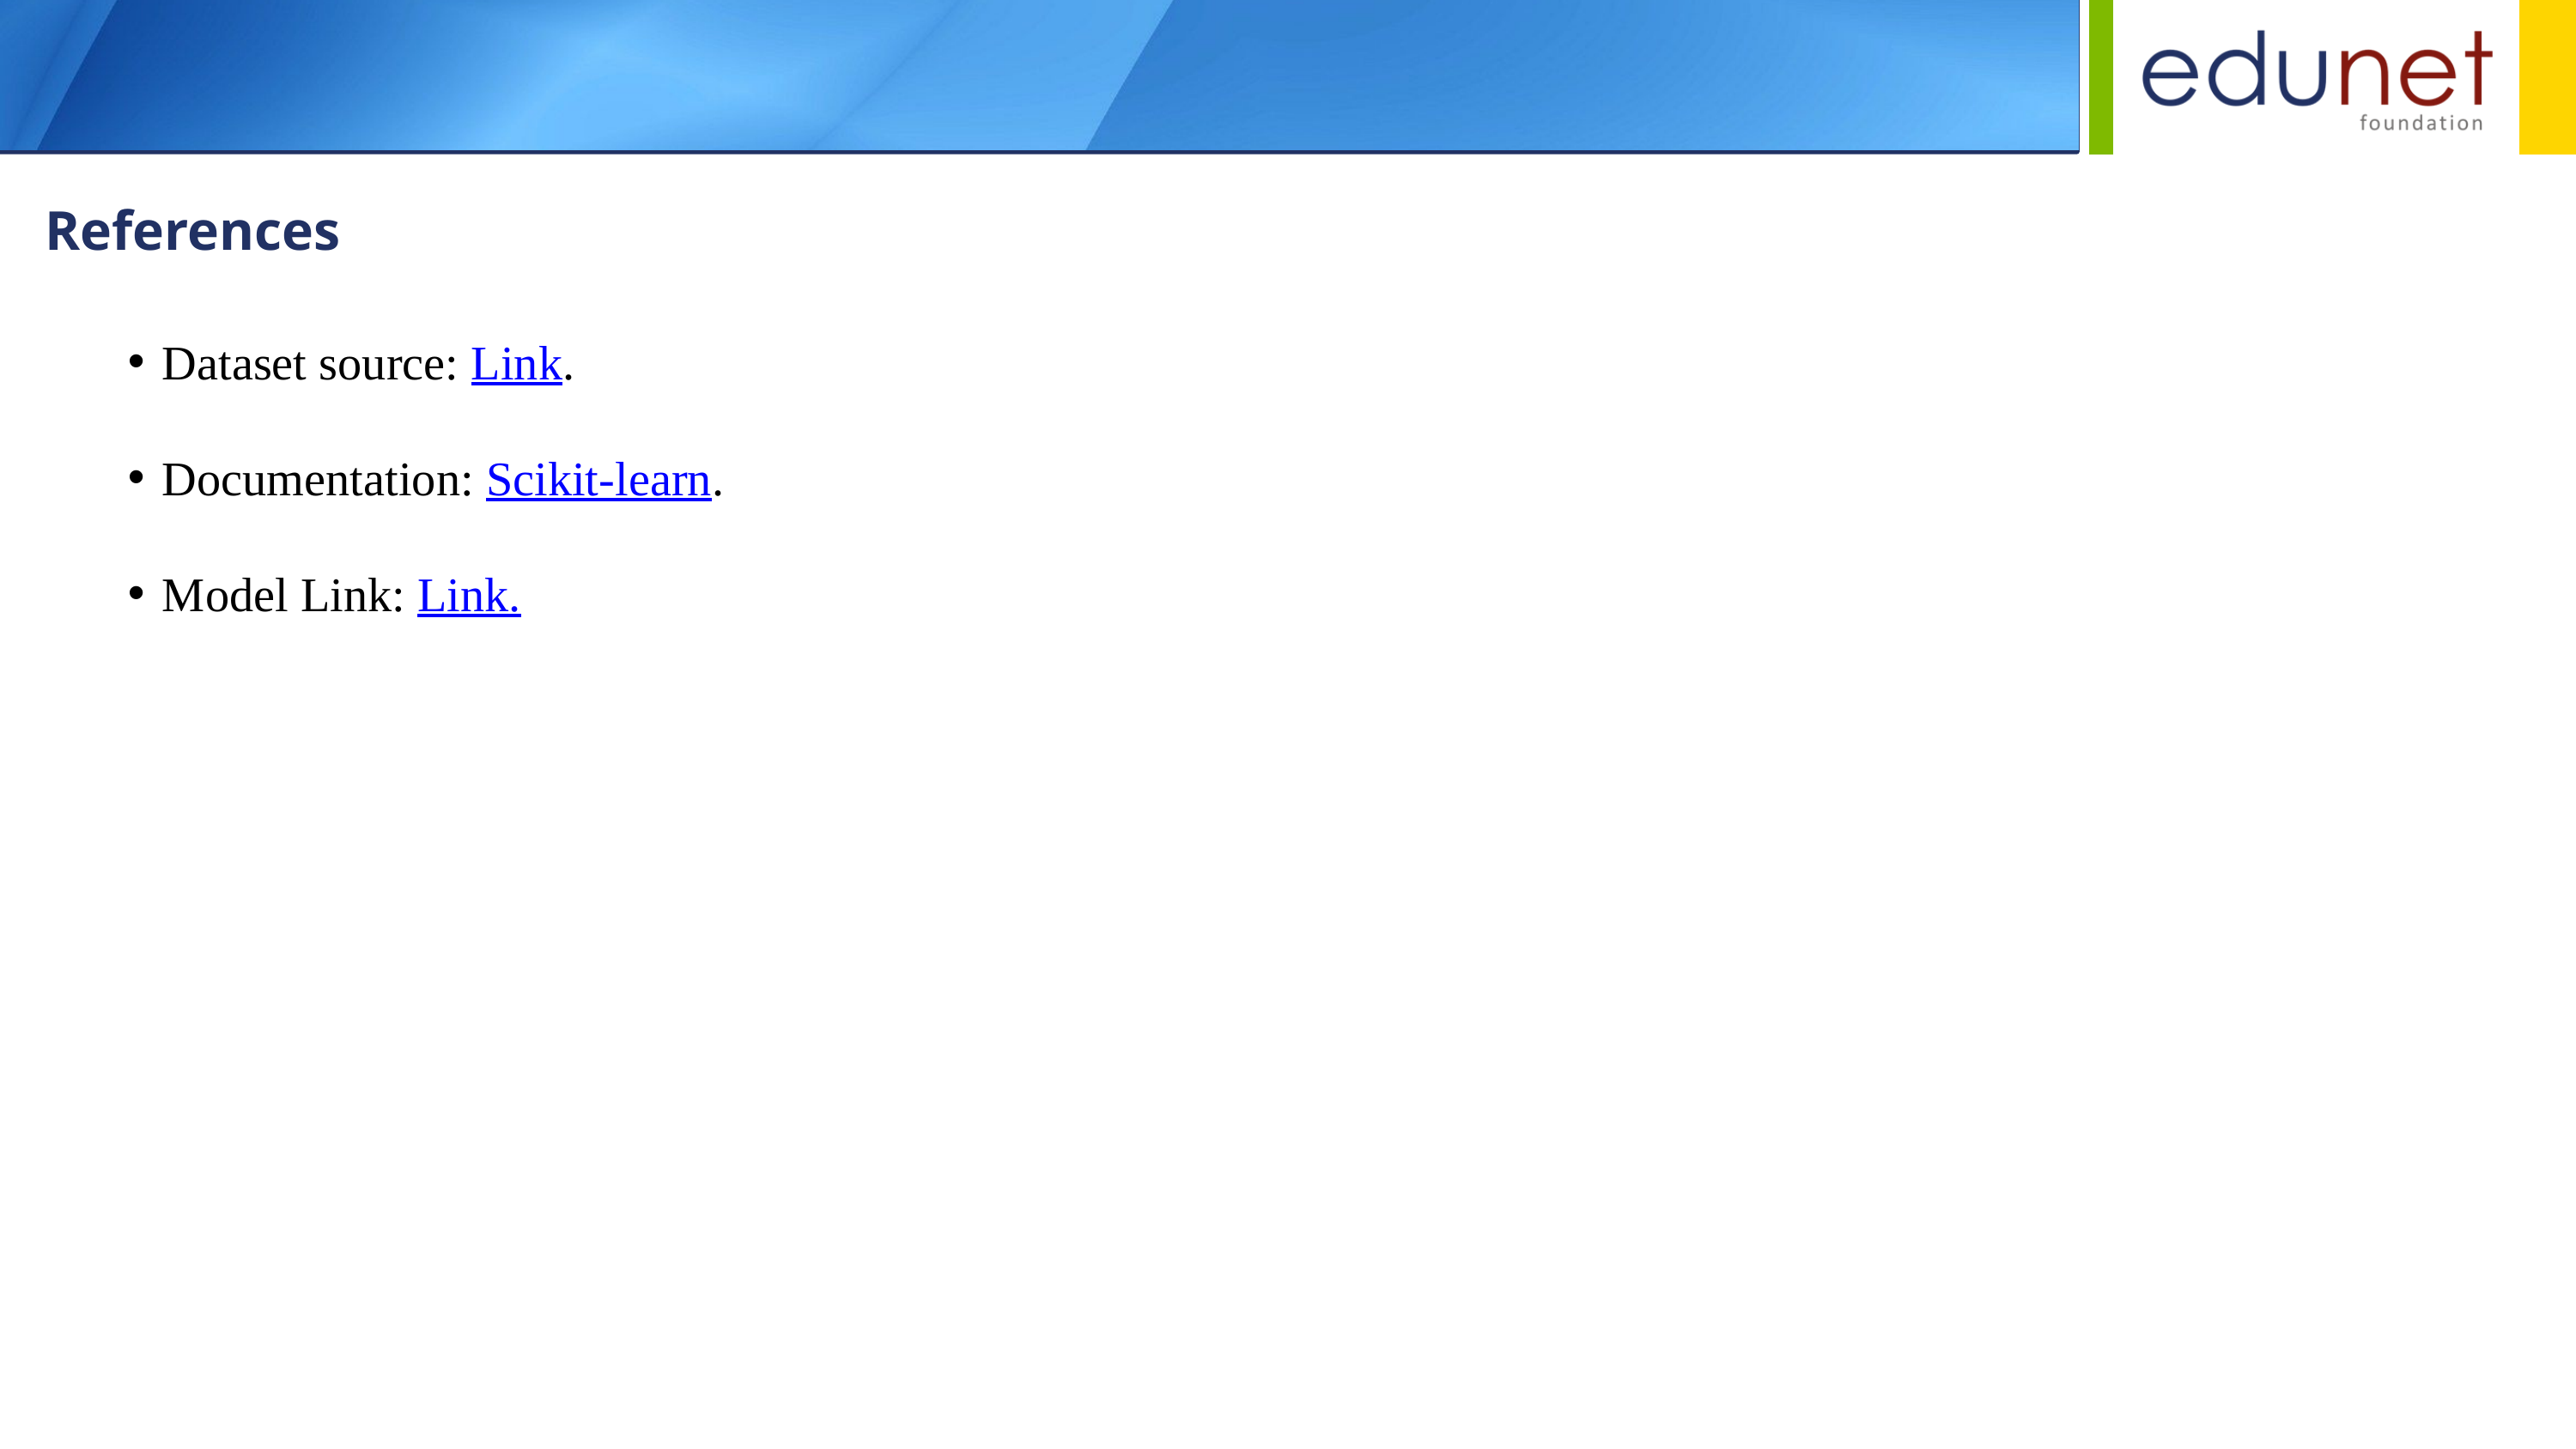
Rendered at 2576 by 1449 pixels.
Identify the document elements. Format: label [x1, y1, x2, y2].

text_box [93, 336, 1346, 643]
text_box [2519, 0, 2576, 155]
text_box [2128, 16, 2509, 138]
text_box [0, 0, 2081, 155]
text_box [44, 203, 1293, 288]
text_box [2088, 0, 2114, 155]
